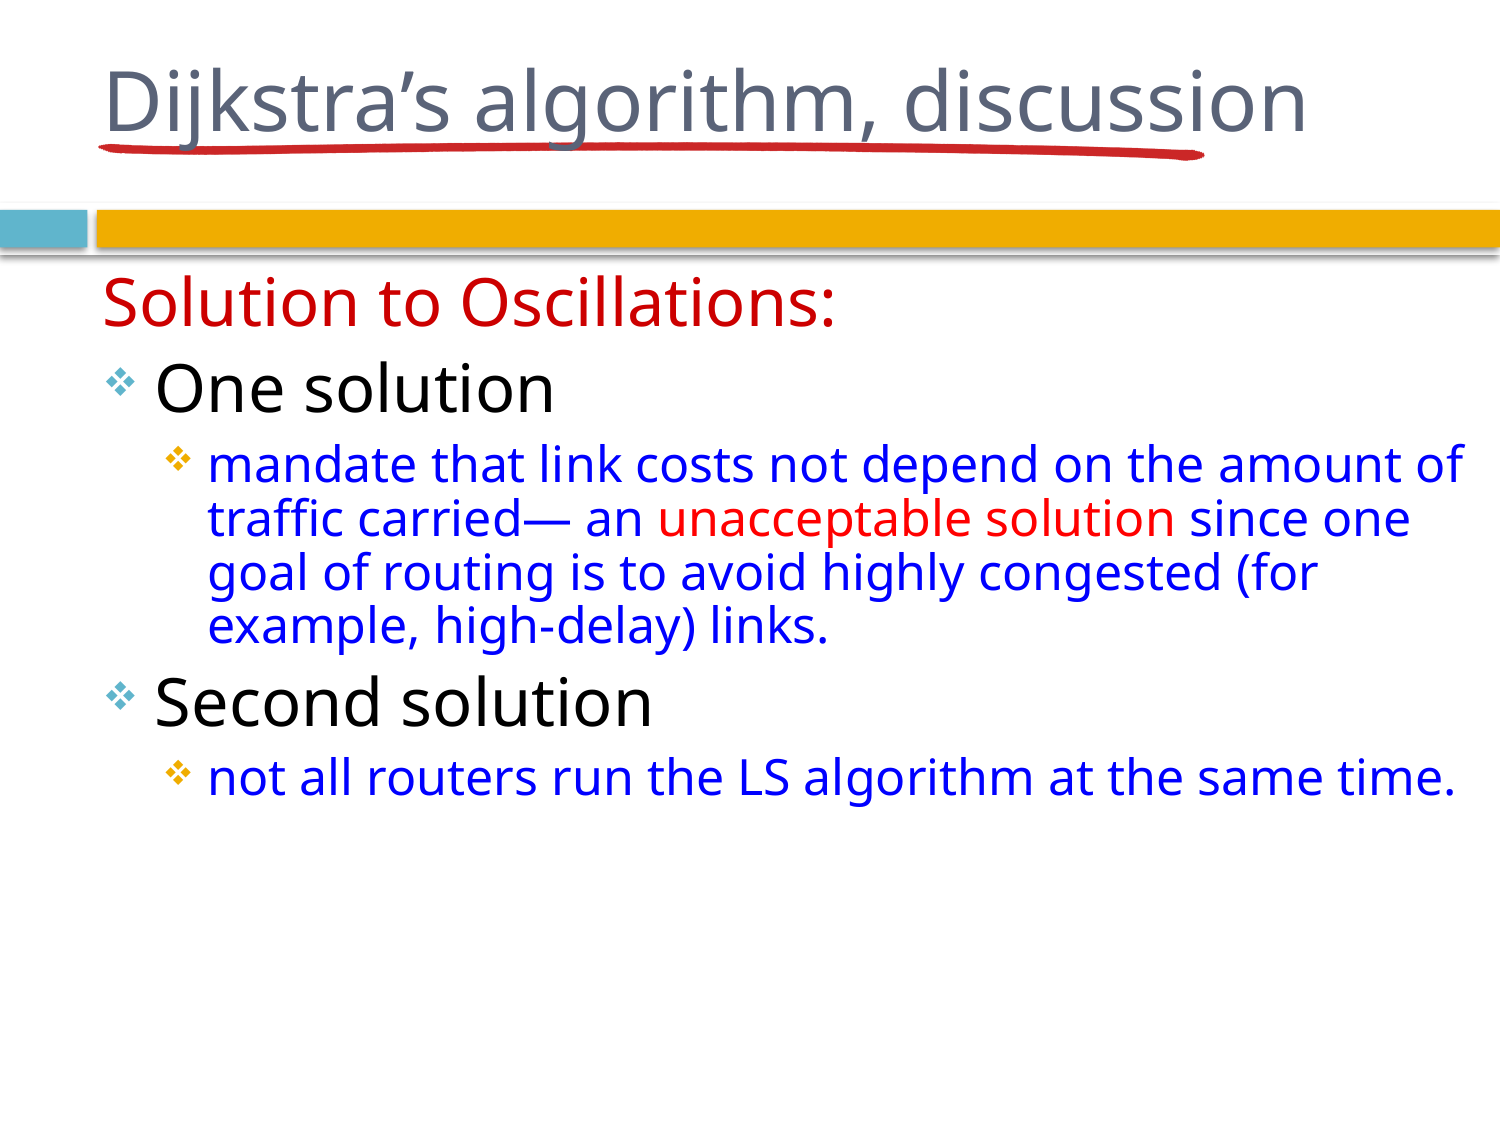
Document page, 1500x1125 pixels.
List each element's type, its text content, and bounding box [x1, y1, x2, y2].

picture [92, 136, 1219, 166]
title Dijkstra’s algorithm, discussion [87, 41, 1363, 154]
list Solution to Oscillations: One solution mandate that link costs not depend on the amount of traffic carried— an unacceptable solution since one goal of routing is to avoid highly congested (for example, high-delay) links. Second solution not all routers run the LS algorithm at the same time. [87, 261, 1481, 813]
